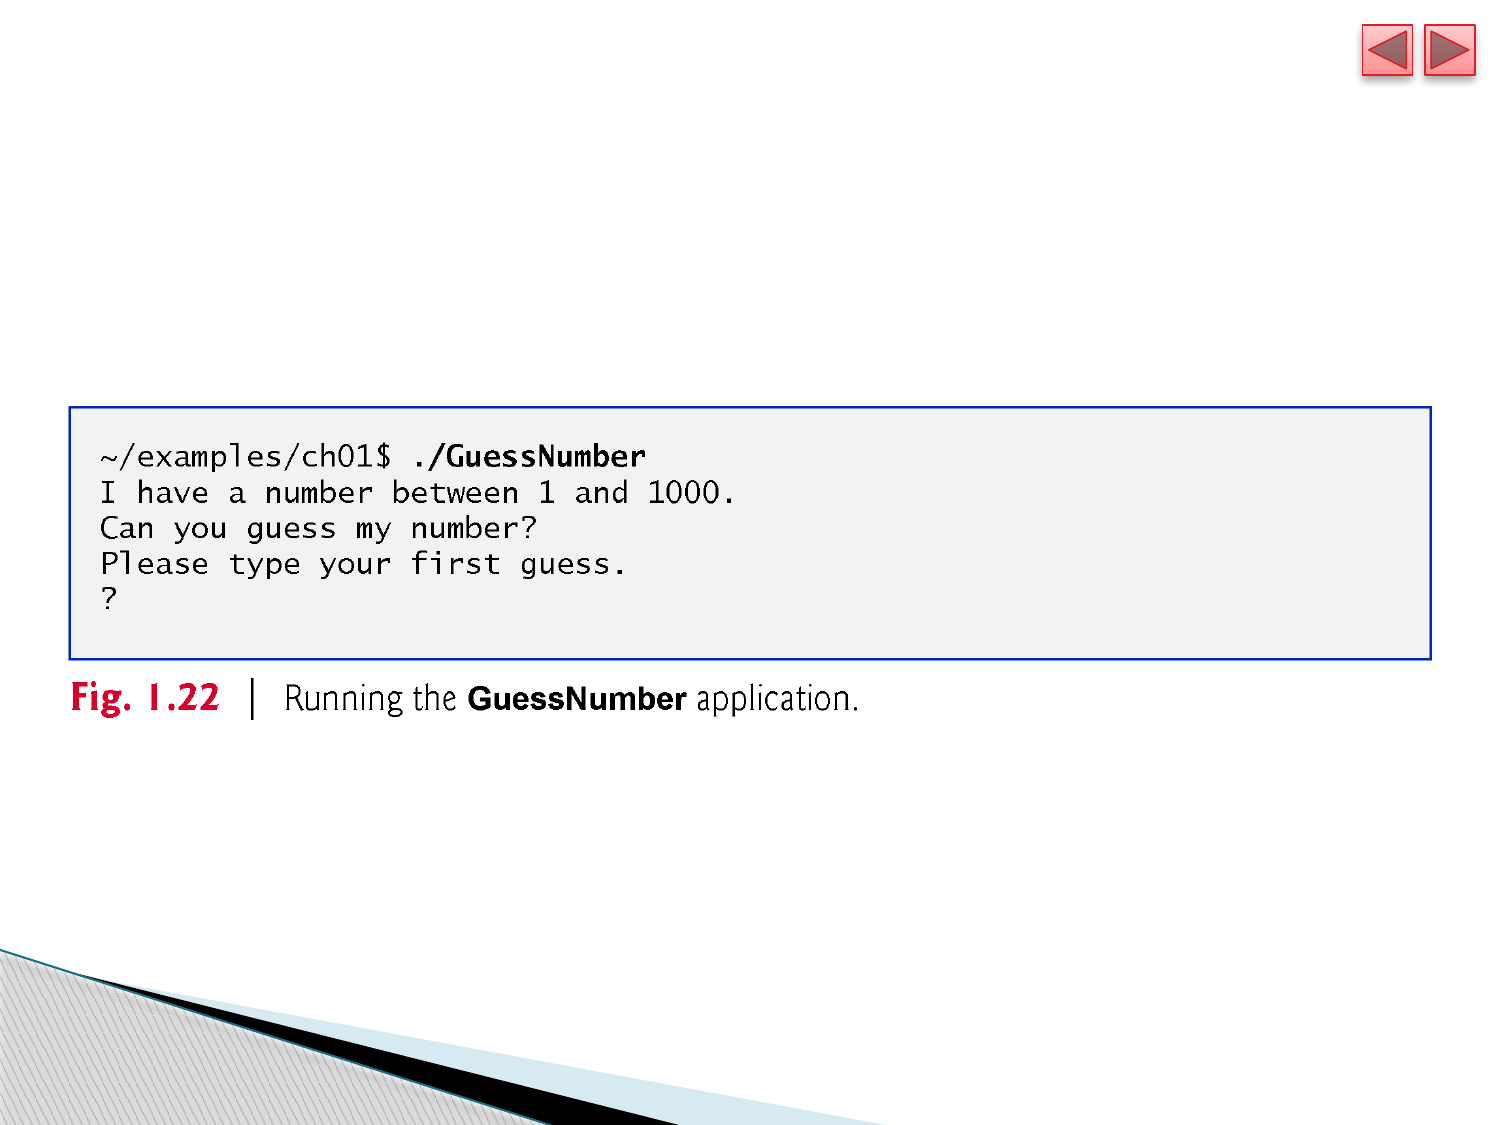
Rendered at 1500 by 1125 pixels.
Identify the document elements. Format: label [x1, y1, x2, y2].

picture [0, 337, 1500, 788]
